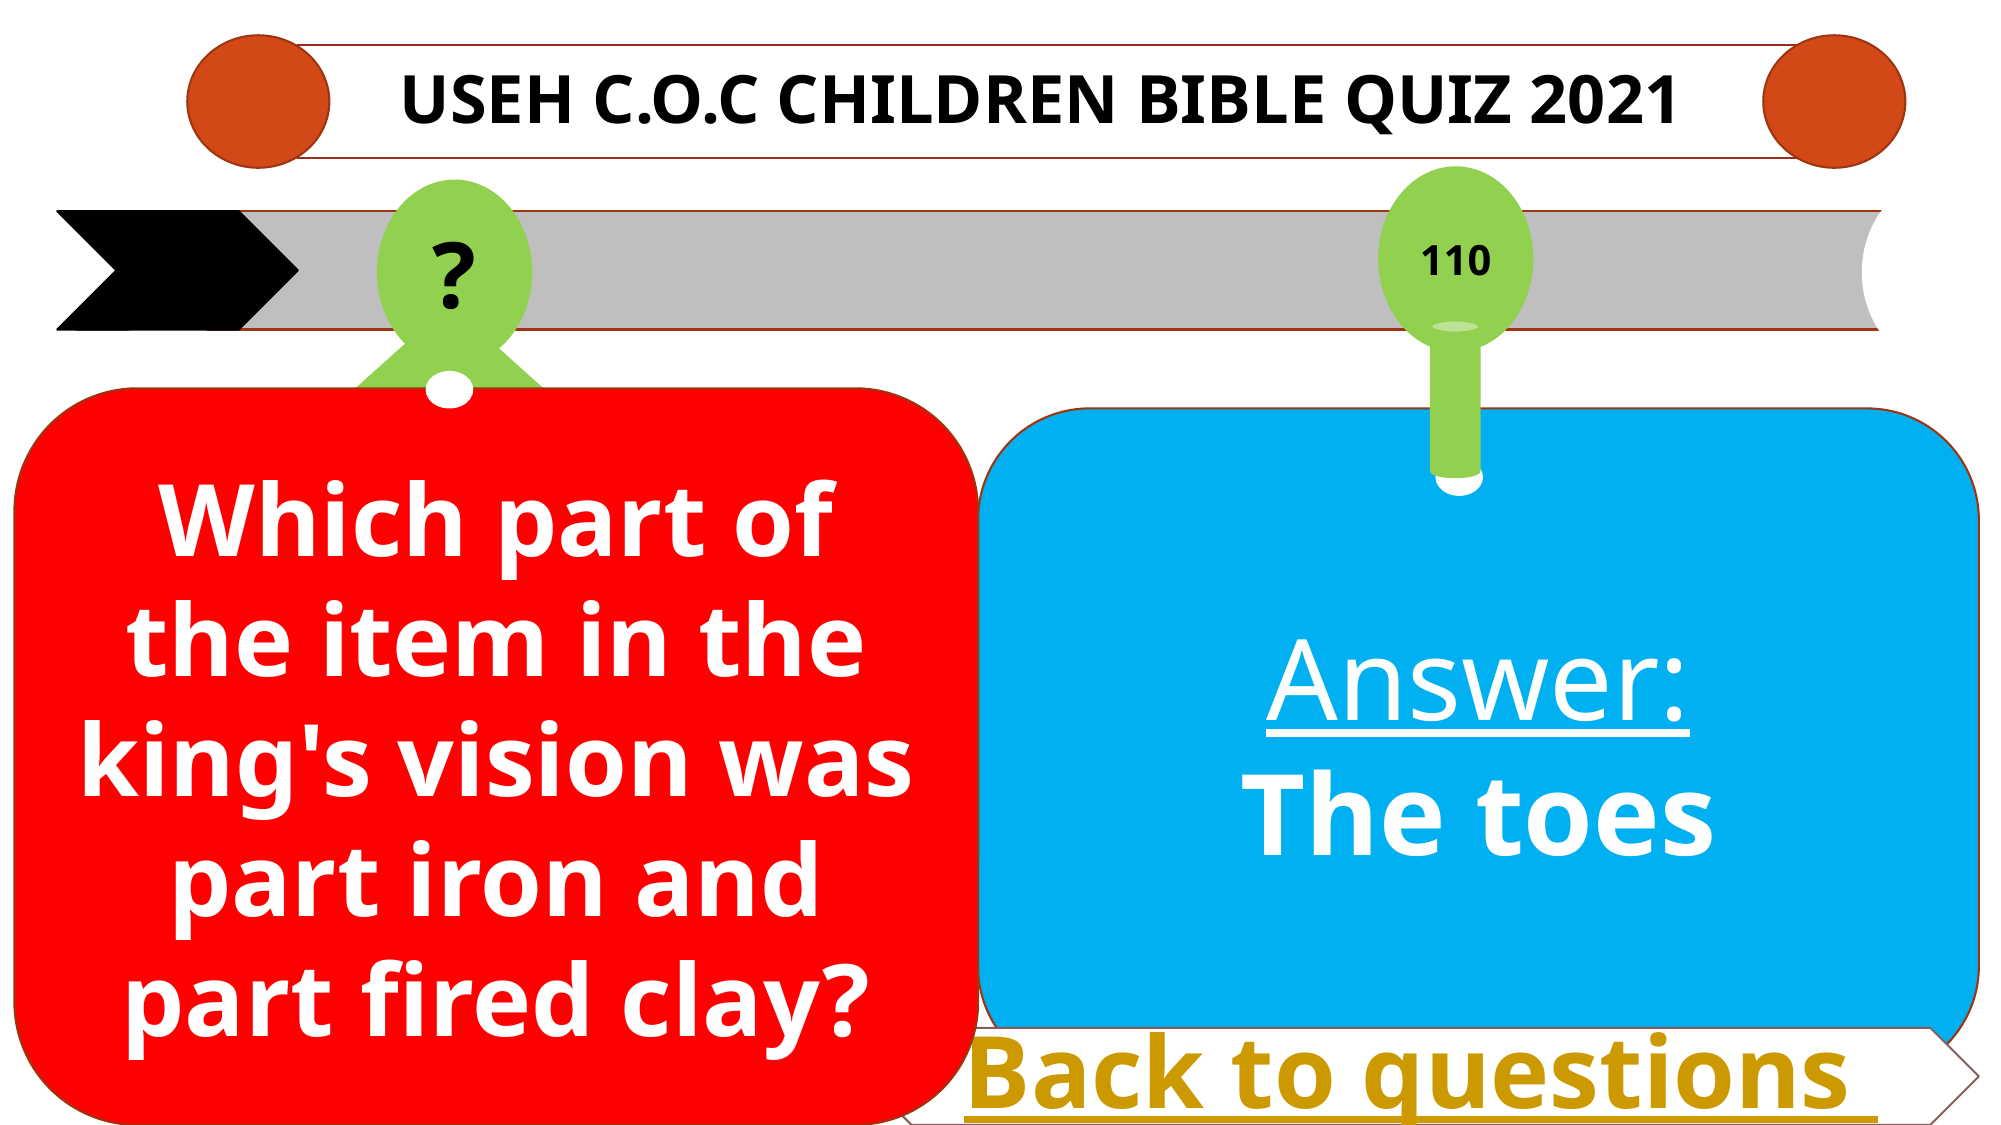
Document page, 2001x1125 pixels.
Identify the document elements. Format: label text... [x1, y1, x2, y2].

text_box [56, 210, 133, 331]
text_box [1429, 319, 1481, 479]
text_box 110 [1377, 165, 1535, 348]
text_box [240, 210, 395, 331]
text_box [515, 210, 1404, 331]
text_box Which part of the item in the king's vision was part iron and part fired clay? [13, 387, 980, 1125]
text_box Back to questions [902, 1026, 1980, 1125]
text_box [75, 210, 299, 331]
title USEH C.O.C CHILDREN Bible QUIZ 2021 [298, 44, 1795, 159]
text_box [186, 34, 331, 169]
text_box [1762, 34, 1907, 169]
text_box [1508, 210, 1879, 331]
text_box [424, 369, 475, 410]
text_box [1433, 322, 1478, 331]
text_box [1860, 178, 2000, 367]
text_box ? [375, 178, 534, 367]
text_box Answer: The toes [979, 407, 1980, 1044]
text_box [1434, 467, 1485, 497]
text_box [355, 344, 544, 387]
